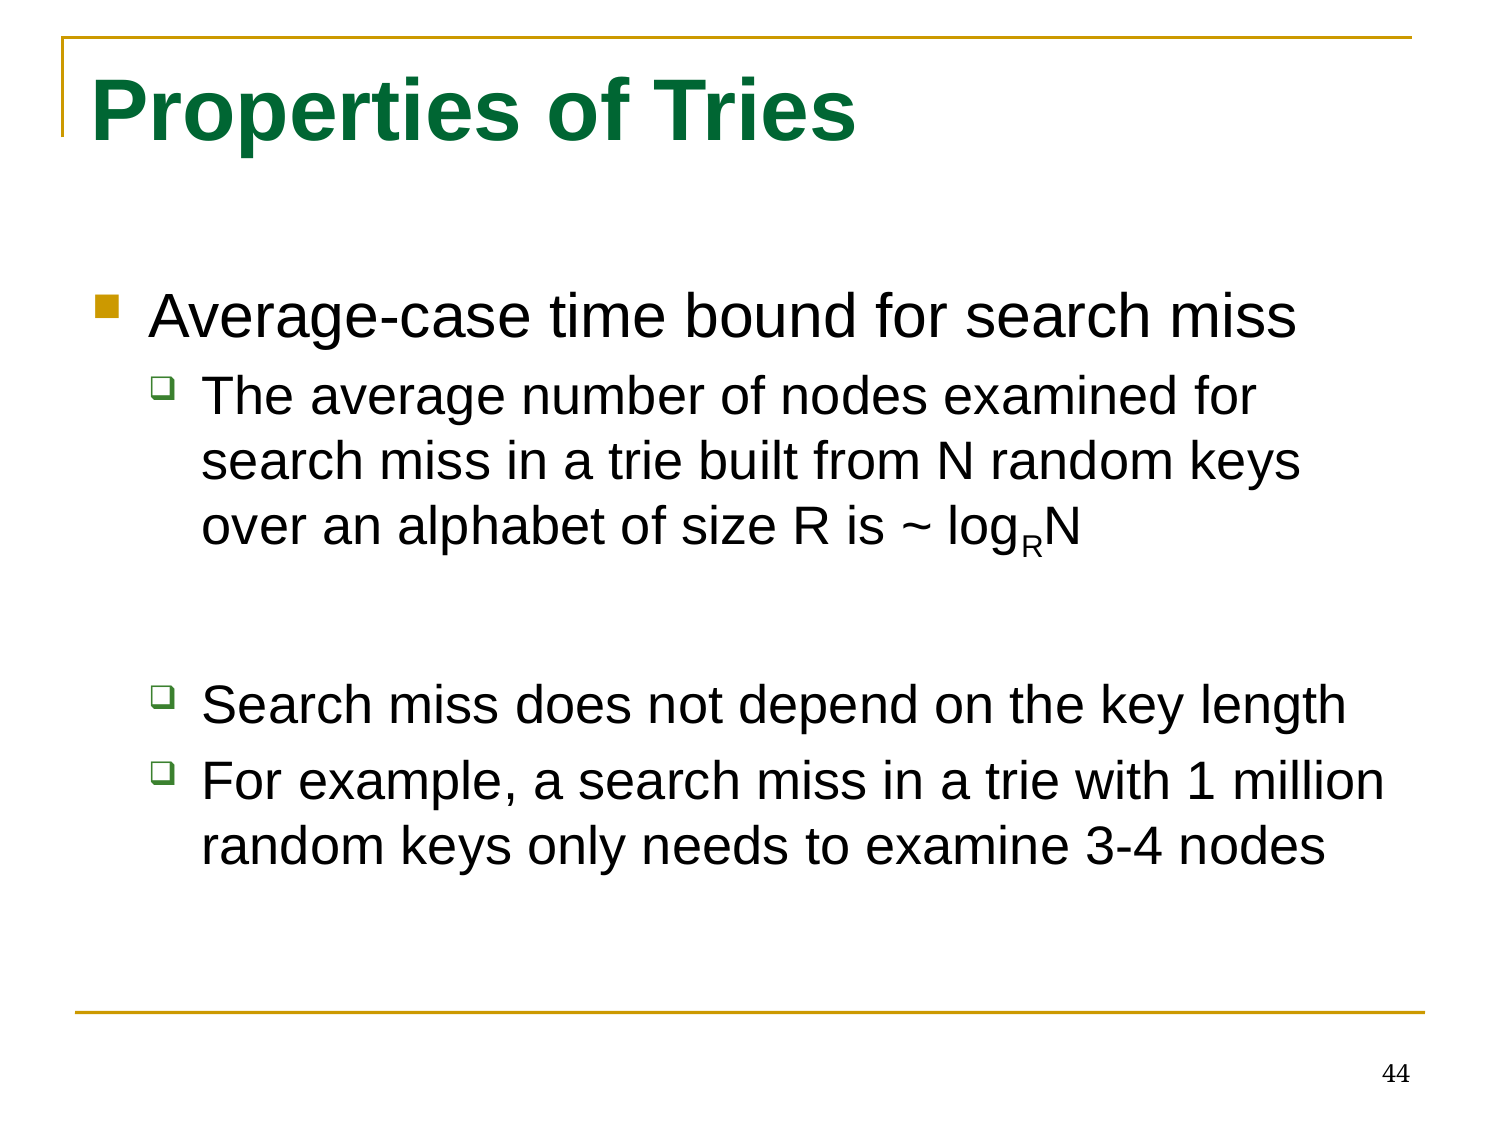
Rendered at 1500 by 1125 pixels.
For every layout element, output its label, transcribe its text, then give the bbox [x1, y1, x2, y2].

title Properties of Tries [75, 45, 1425, 233]
slide_number 44 [1074, 1023, 1426, 1100]
list Average-case time bound for search miss The average number of nodes examined for search miss in a trie built from N random keys over an alphabet of size R is ~ logRN Search miss does not depend on the key length For example, a search miss in a trie with 1 million random keys only needs to examine 3-4 nodes [76, 267, 1427, 1011]
